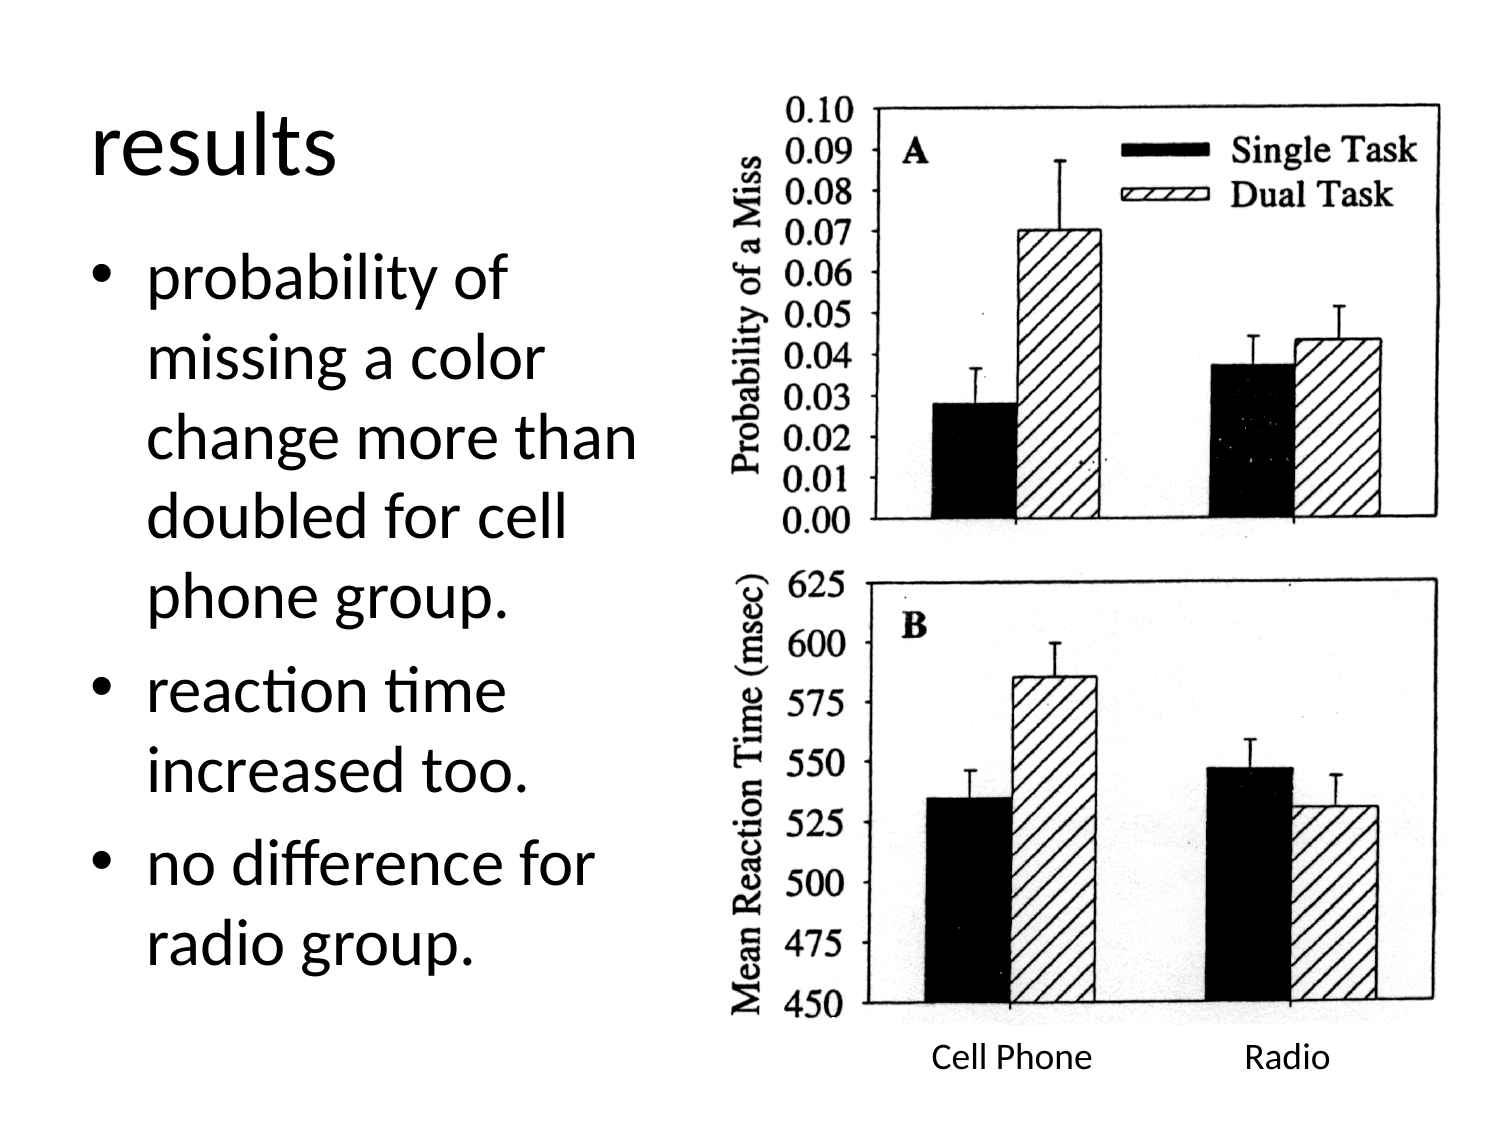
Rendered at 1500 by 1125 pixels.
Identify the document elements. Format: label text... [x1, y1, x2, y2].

picture [723, 562, 1446, 1025]
picture [723, 87, 1451, 541]
text_box Cell Phone [899, 1033, 1125, 1085]
title results [75, 45, 1425, 233]
text_box Radio [1174, 1033, 1400, 1085]
list probability of missing a color change more than doubled for cell phone group. reaction time increased too. no difference for radio group. [75, 224, 700, 1005]
